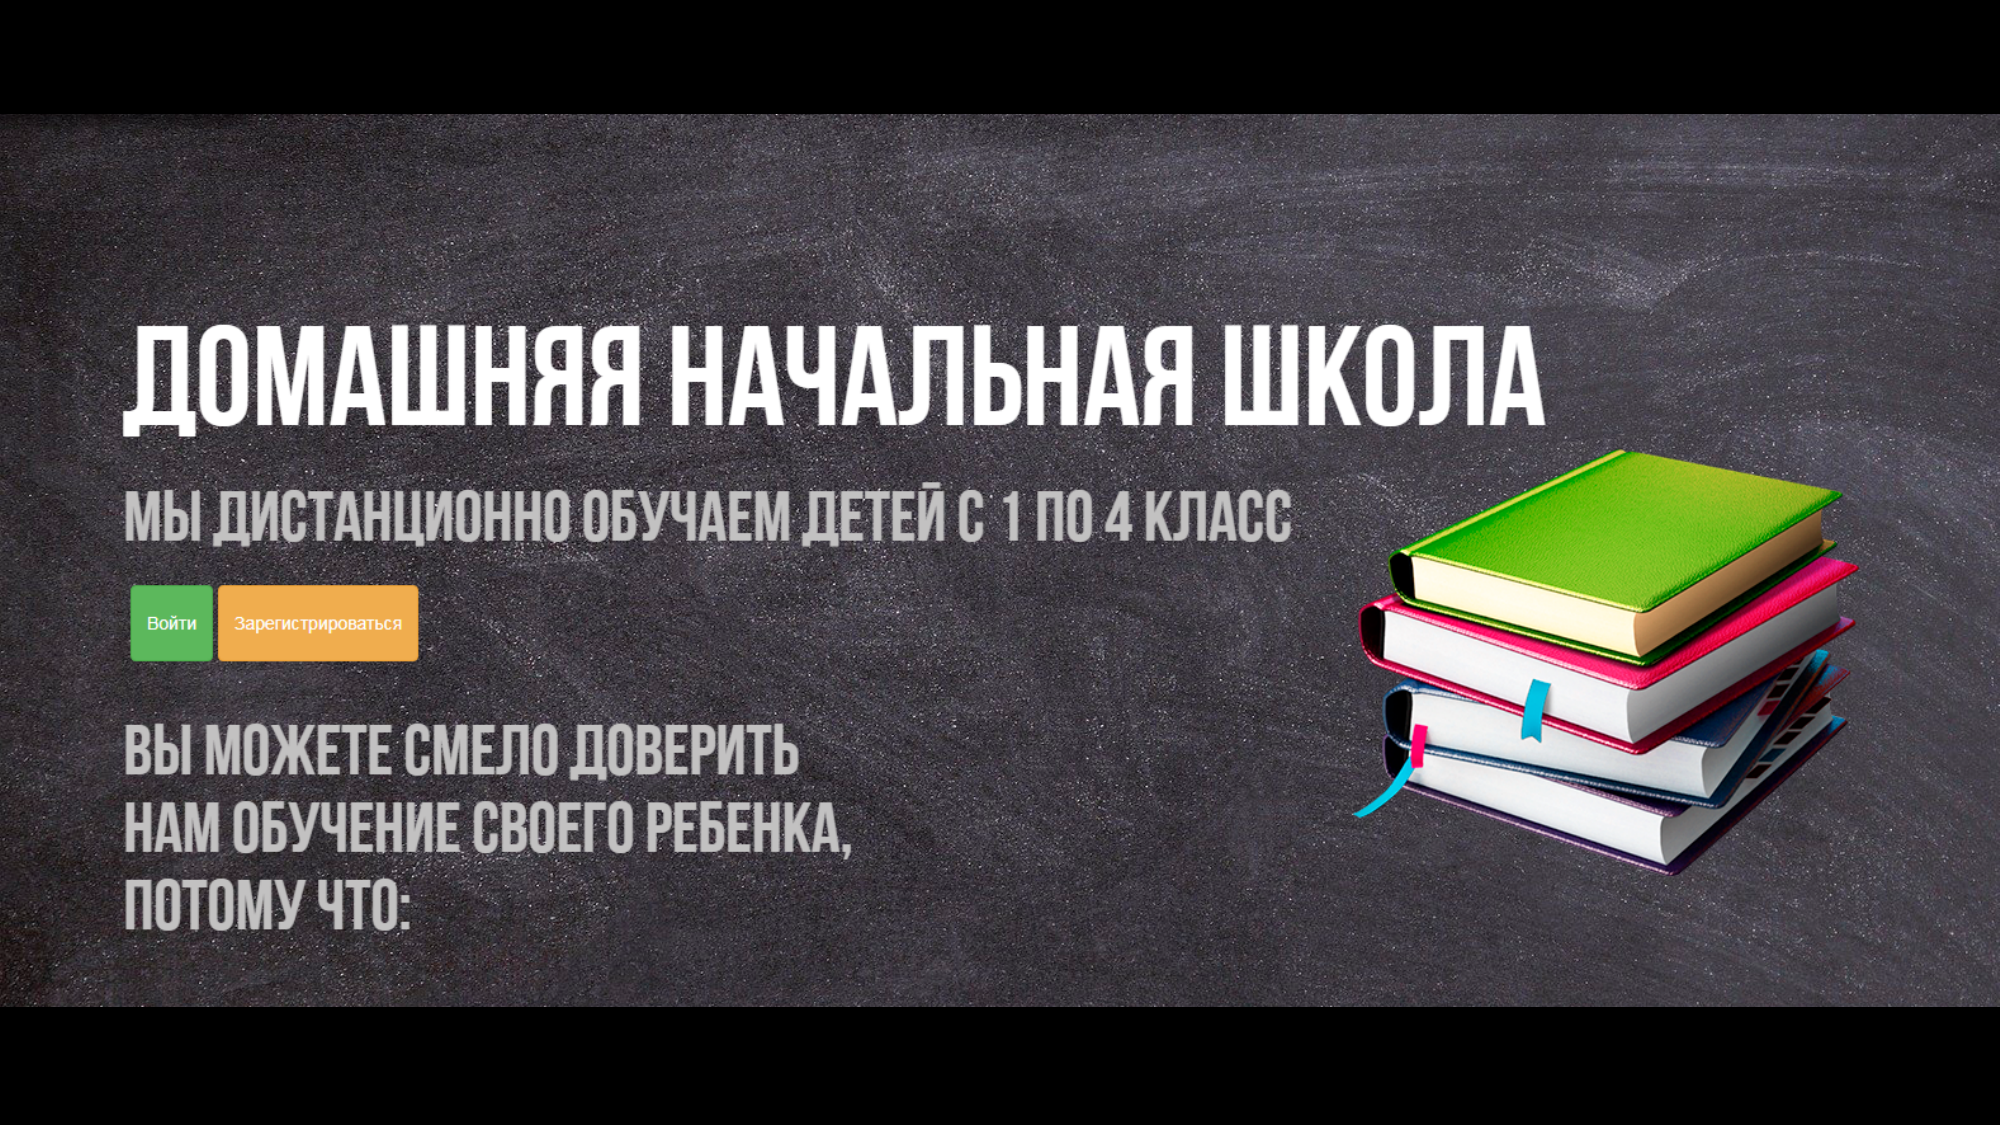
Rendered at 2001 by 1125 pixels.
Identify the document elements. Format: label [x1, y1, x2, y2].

picture [0, 114, 2000, 1007]
